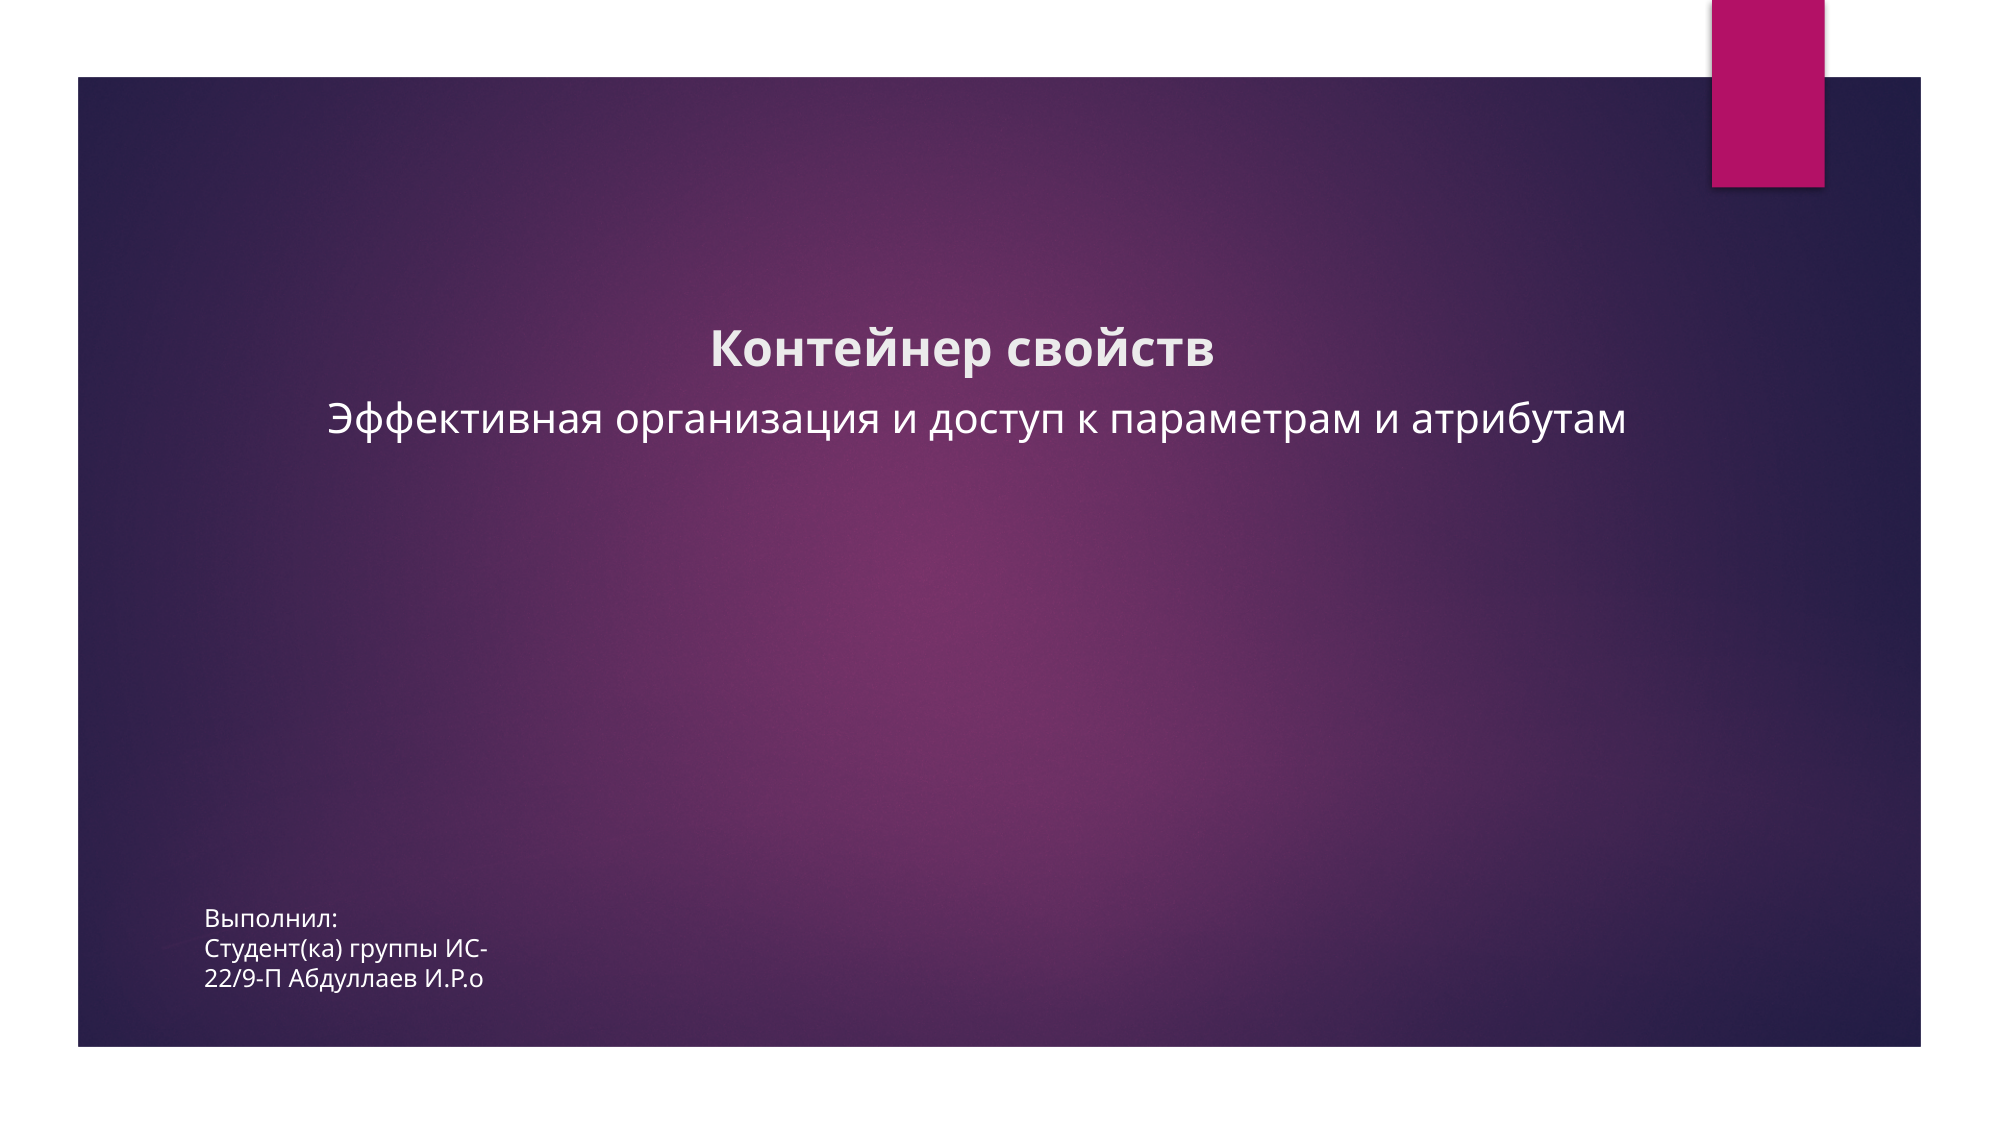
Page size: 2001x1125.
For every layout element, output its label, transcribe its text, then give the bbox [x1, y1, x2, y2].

title Контейнер свойств [694, 317, 1297, 384]
text_box Эффективная организация и доступ к параметрам и атрибутам [312, 384, 1728, 449]
text_box Выполнил: Студент(ка) группы ИС-22/9-П Абдуллаев И.Р.о [189, 895, 552, 1031]
